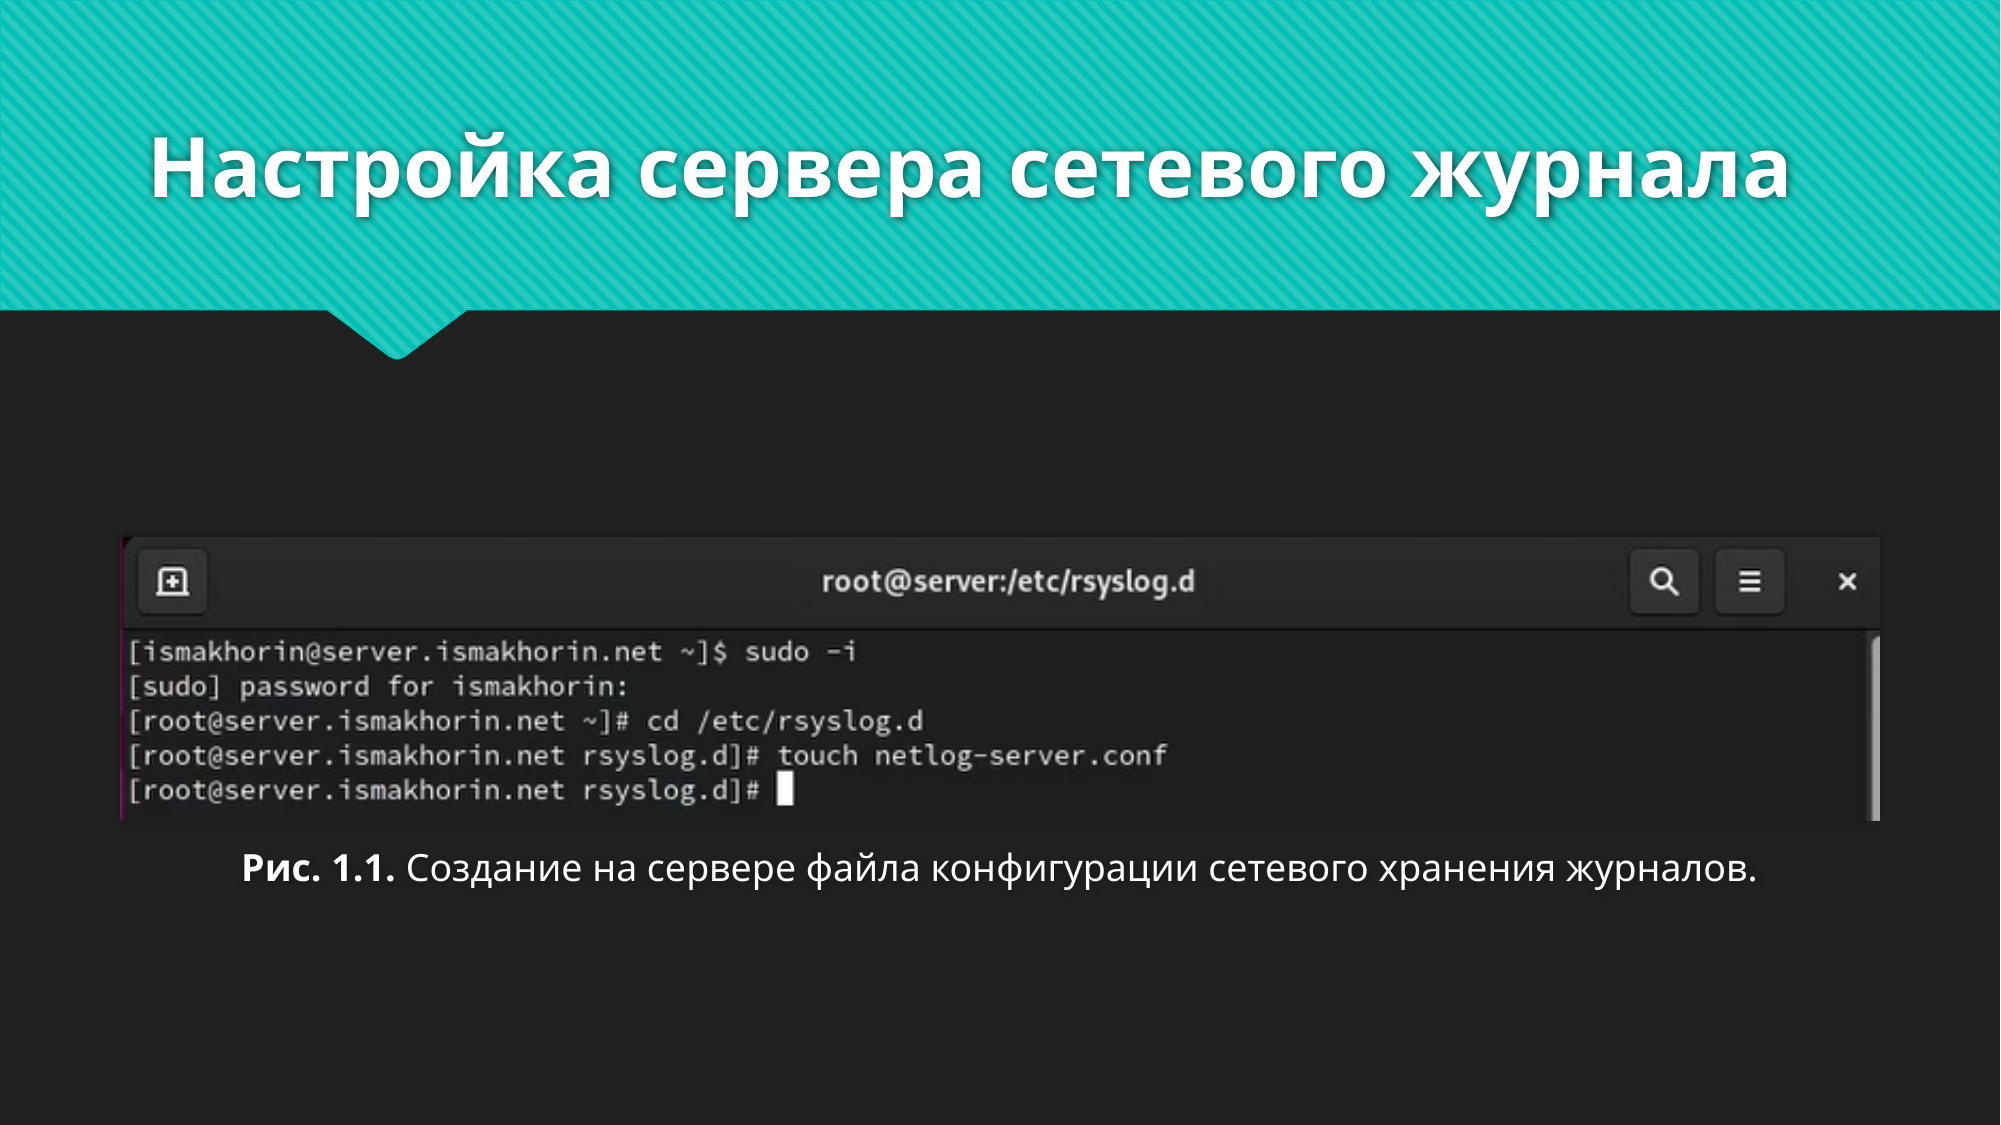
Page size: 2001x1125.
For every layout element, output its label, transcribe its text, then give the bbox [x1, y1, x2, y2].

text_box Рис. 1.1. Создание на сервере файла конфигурации сетевого хранения журналов. [132, 826, 1868, 913]
title Настройка сервера сетевого журнала [132, 62, 1868, 222]
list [120, 536, 1880, 821]
